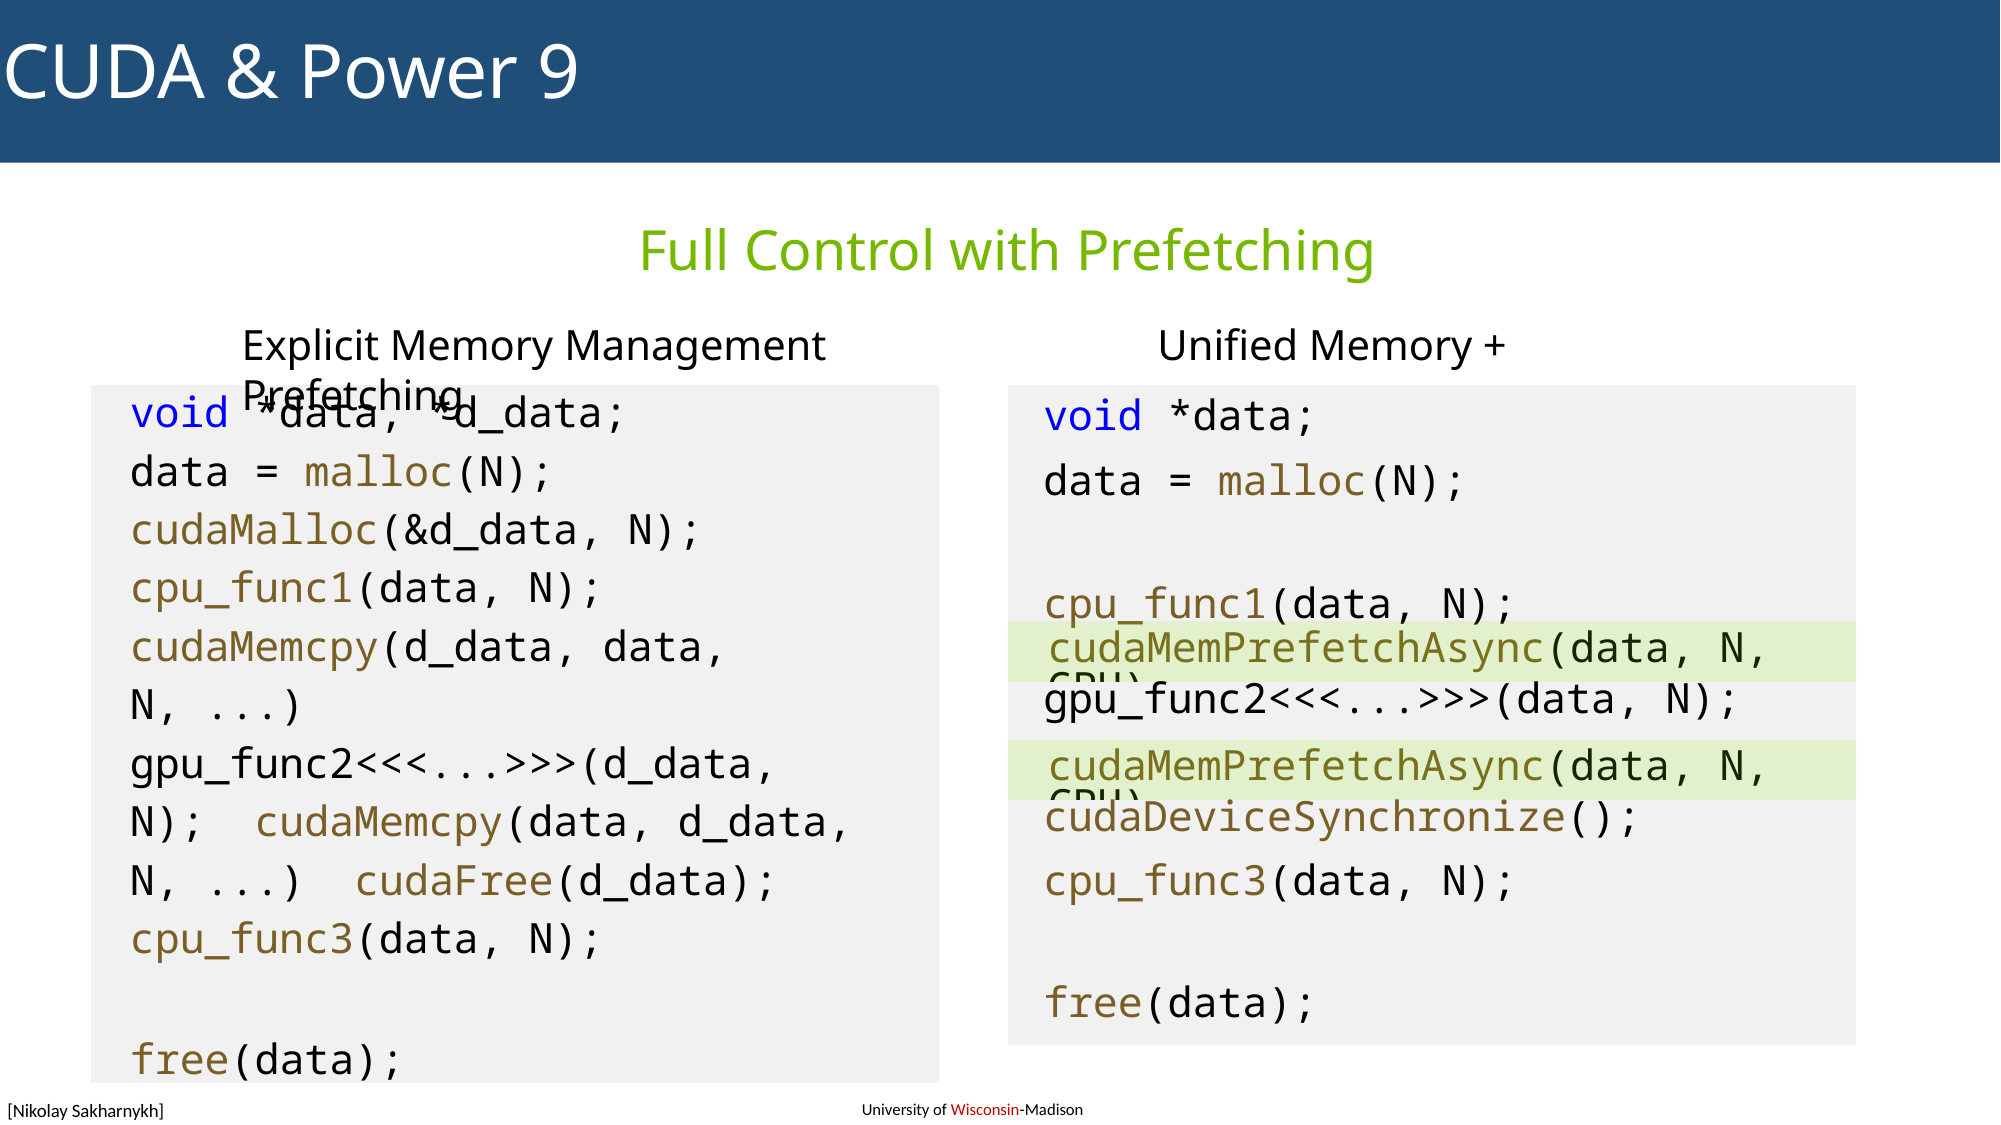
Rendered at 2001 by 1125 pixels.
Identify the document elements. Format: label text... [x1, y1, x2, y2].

text_box void *data, *d_data; data = malloc(N); cudaMalloc(&d_data, N); cpu_func1(data, N); cudaMemcpy(d_data, data, N, ...) gpu_func2<<<...>>>(d_data, N); cudaMemcpy(data, d_data, N, ...) cudaFree(d_data); cpu_func3(data, N); free(data); [90, 384, 940, 1083]
table_cell [1008, 739, 1856, 800]
text_box Full Control with Prefetching Explicit Memory Management Unified Memory + Prefetching [239, 212, 1712, 420]
title CUDA & Power 9 [0, 0, 2000, 163]
table_cell gpu_func2<<<...>>>(data, N); [1008, 682, 1856, 739]
table_header void *data; data = malloc(N); cpu_func1(data, N); [1008, 385, 1856, 622]
table_cell [1008, 622, 1856, 682]
table_cell cudaDeviceSynchronize(); cpu_func3(data, N); free(data); [1008, 800, 1856, 1045]
